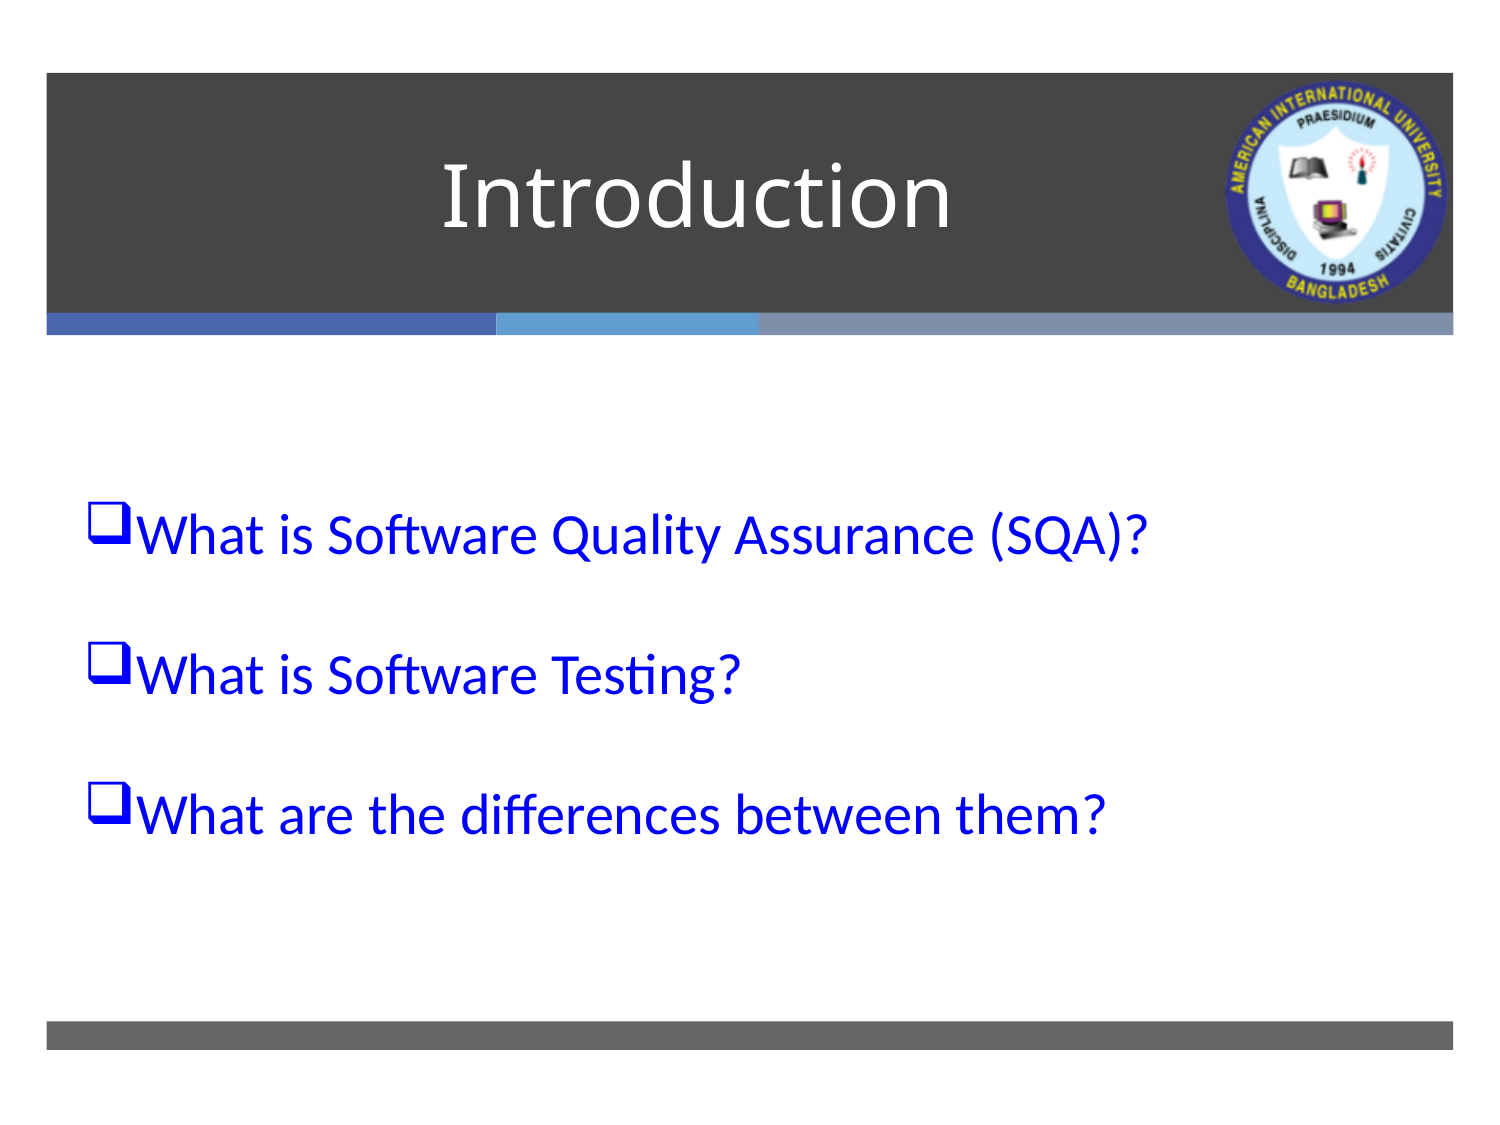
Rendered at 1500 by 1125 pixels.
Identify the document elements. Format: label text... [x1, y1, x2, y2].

title Introduction [69, 73, 1351, 253]
text_box What is Software Quality Assurance (SQA)? What is Software Testing? What are the differences between them? [69, 418, 1440, 854]
picture [1220, 75, 1454, 310]
